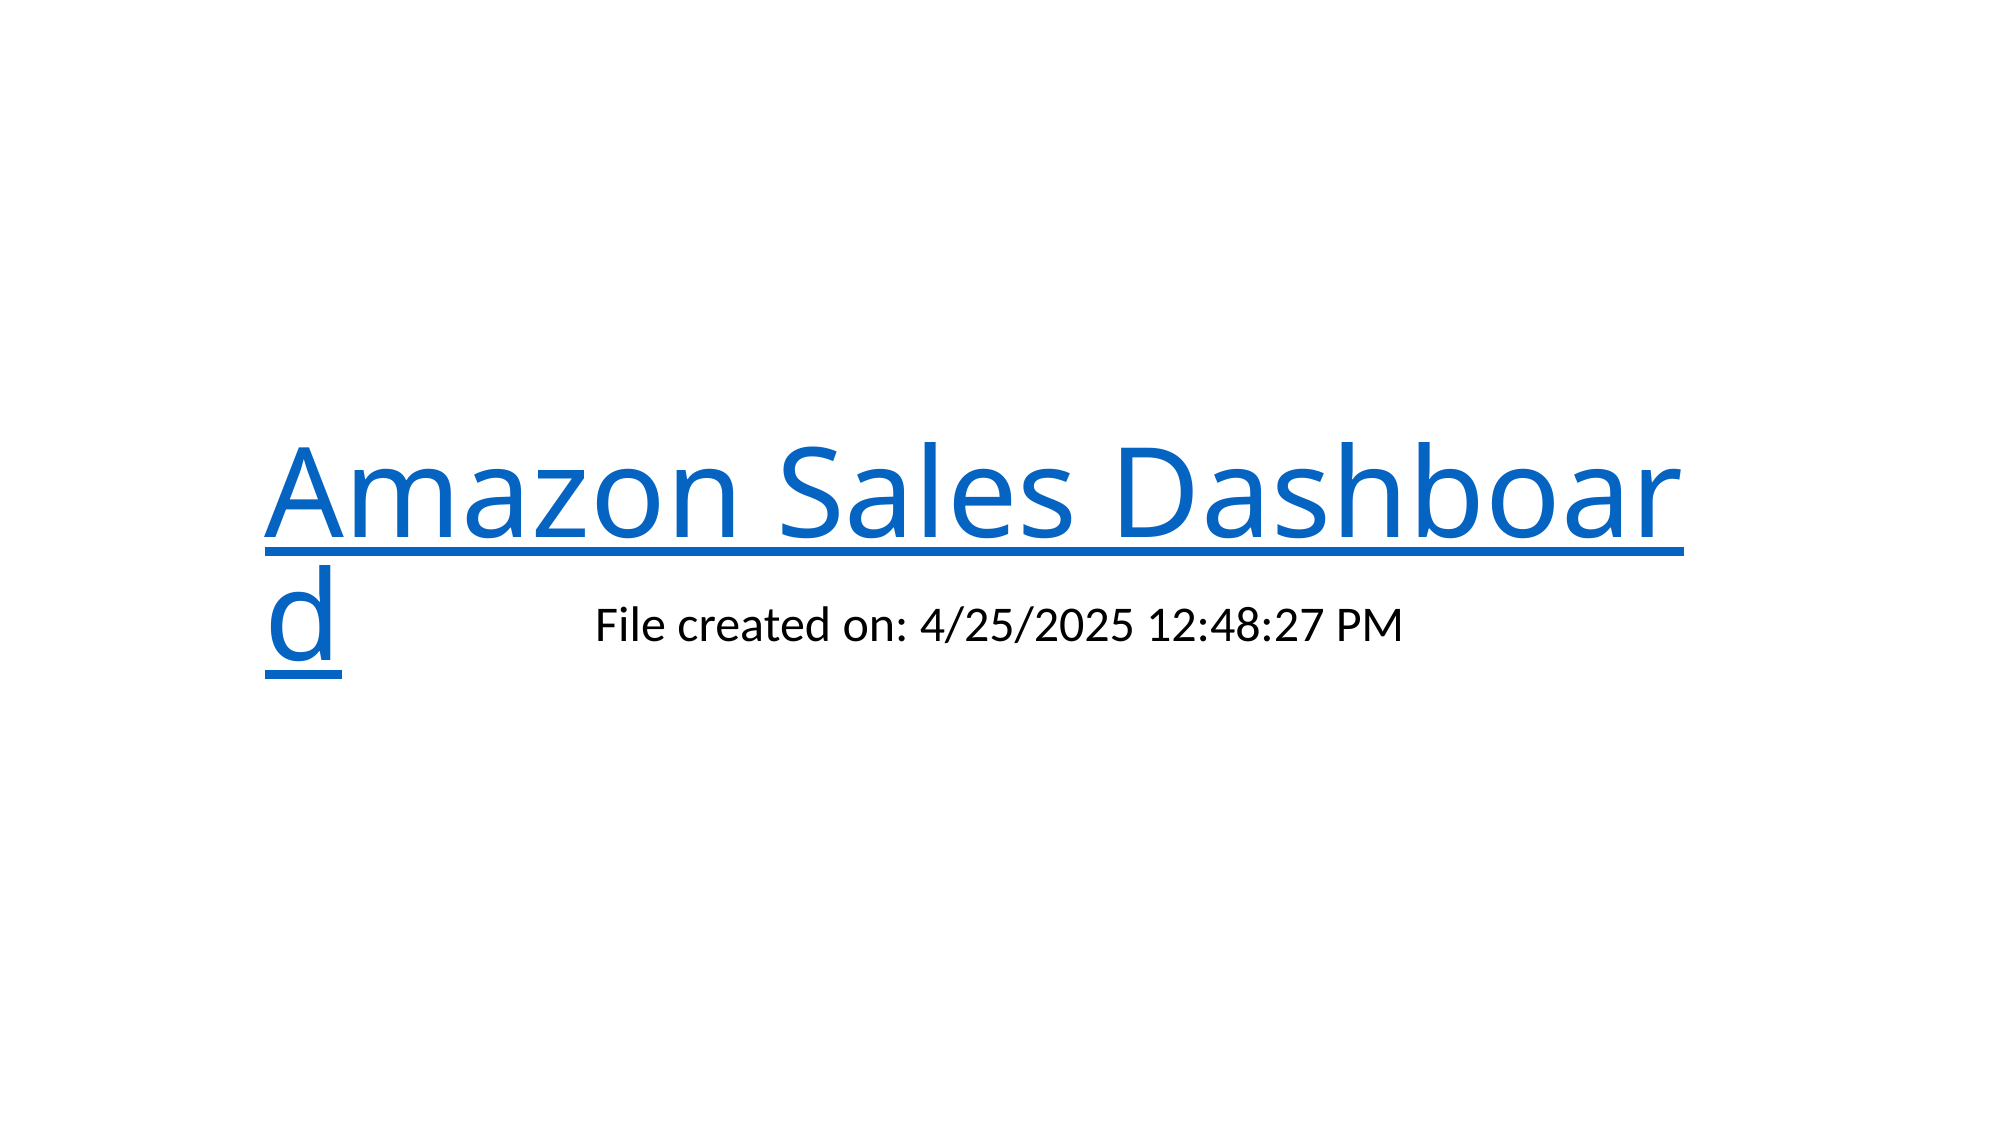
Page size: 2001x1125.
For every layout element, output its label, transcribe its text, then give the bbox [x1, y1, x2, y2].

subtitle File created on: 4/25/2025 12:48:27 PM [249, 590, 1750, 863]
title Amazon Sales Dashboard [249, 184, 1750, 576]
